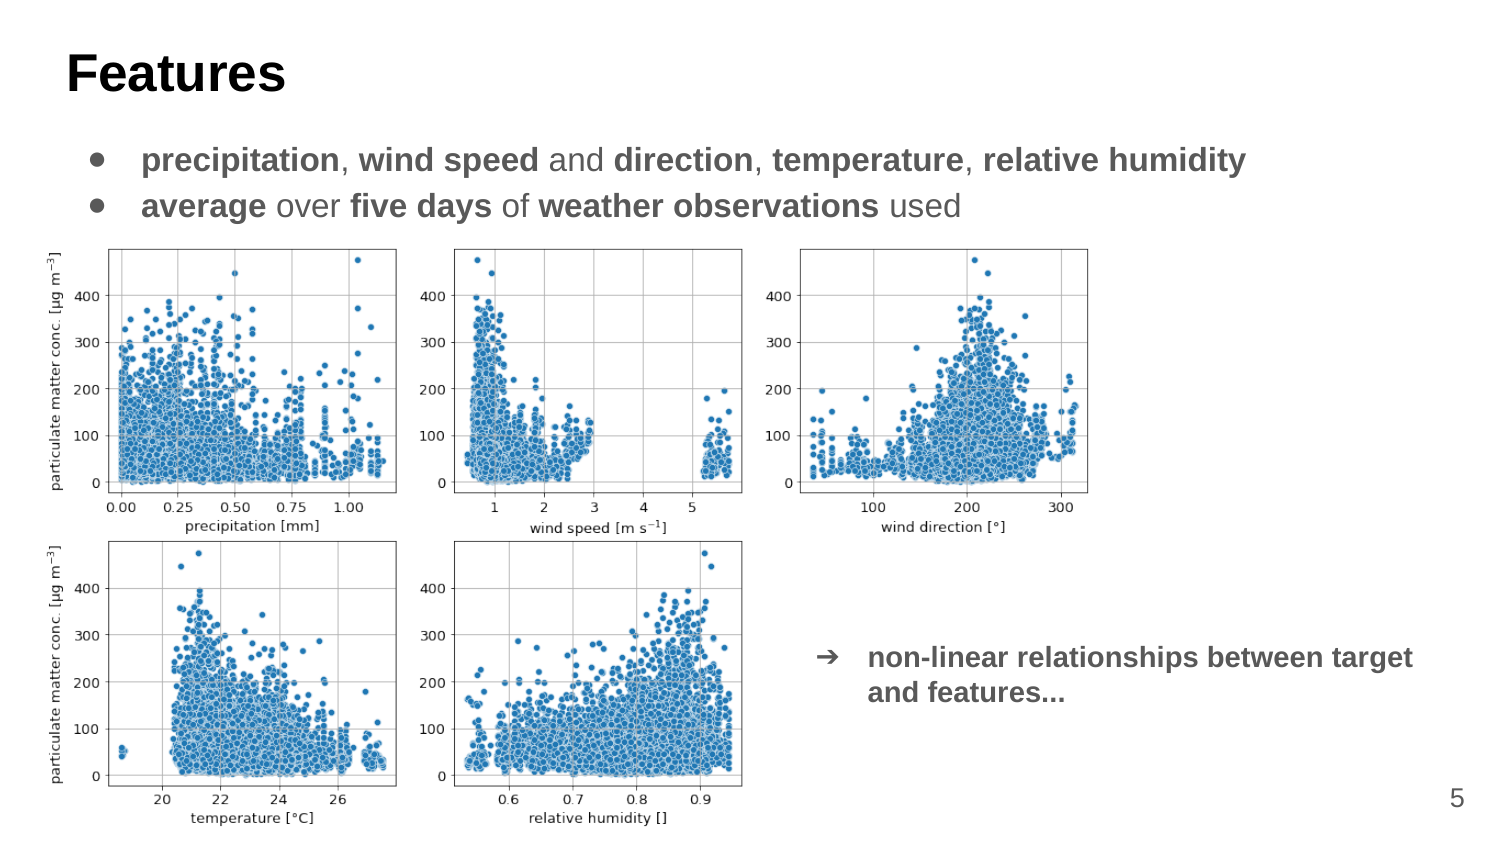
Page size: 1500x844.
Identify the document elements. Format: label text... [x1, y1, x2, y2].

list precipitation, wind speed and direction, temperature, relative humidity average over five days of weather observations used [51, 117, 1449, 623]
picture [39, 241, 1096, 835]
slide_number ‹#› [1389, 764, 1480, 830]
text_box non-linear relationships between target and features... [1101, 623, 1488, 724]
title Features [51, 23, 1449, 117]
